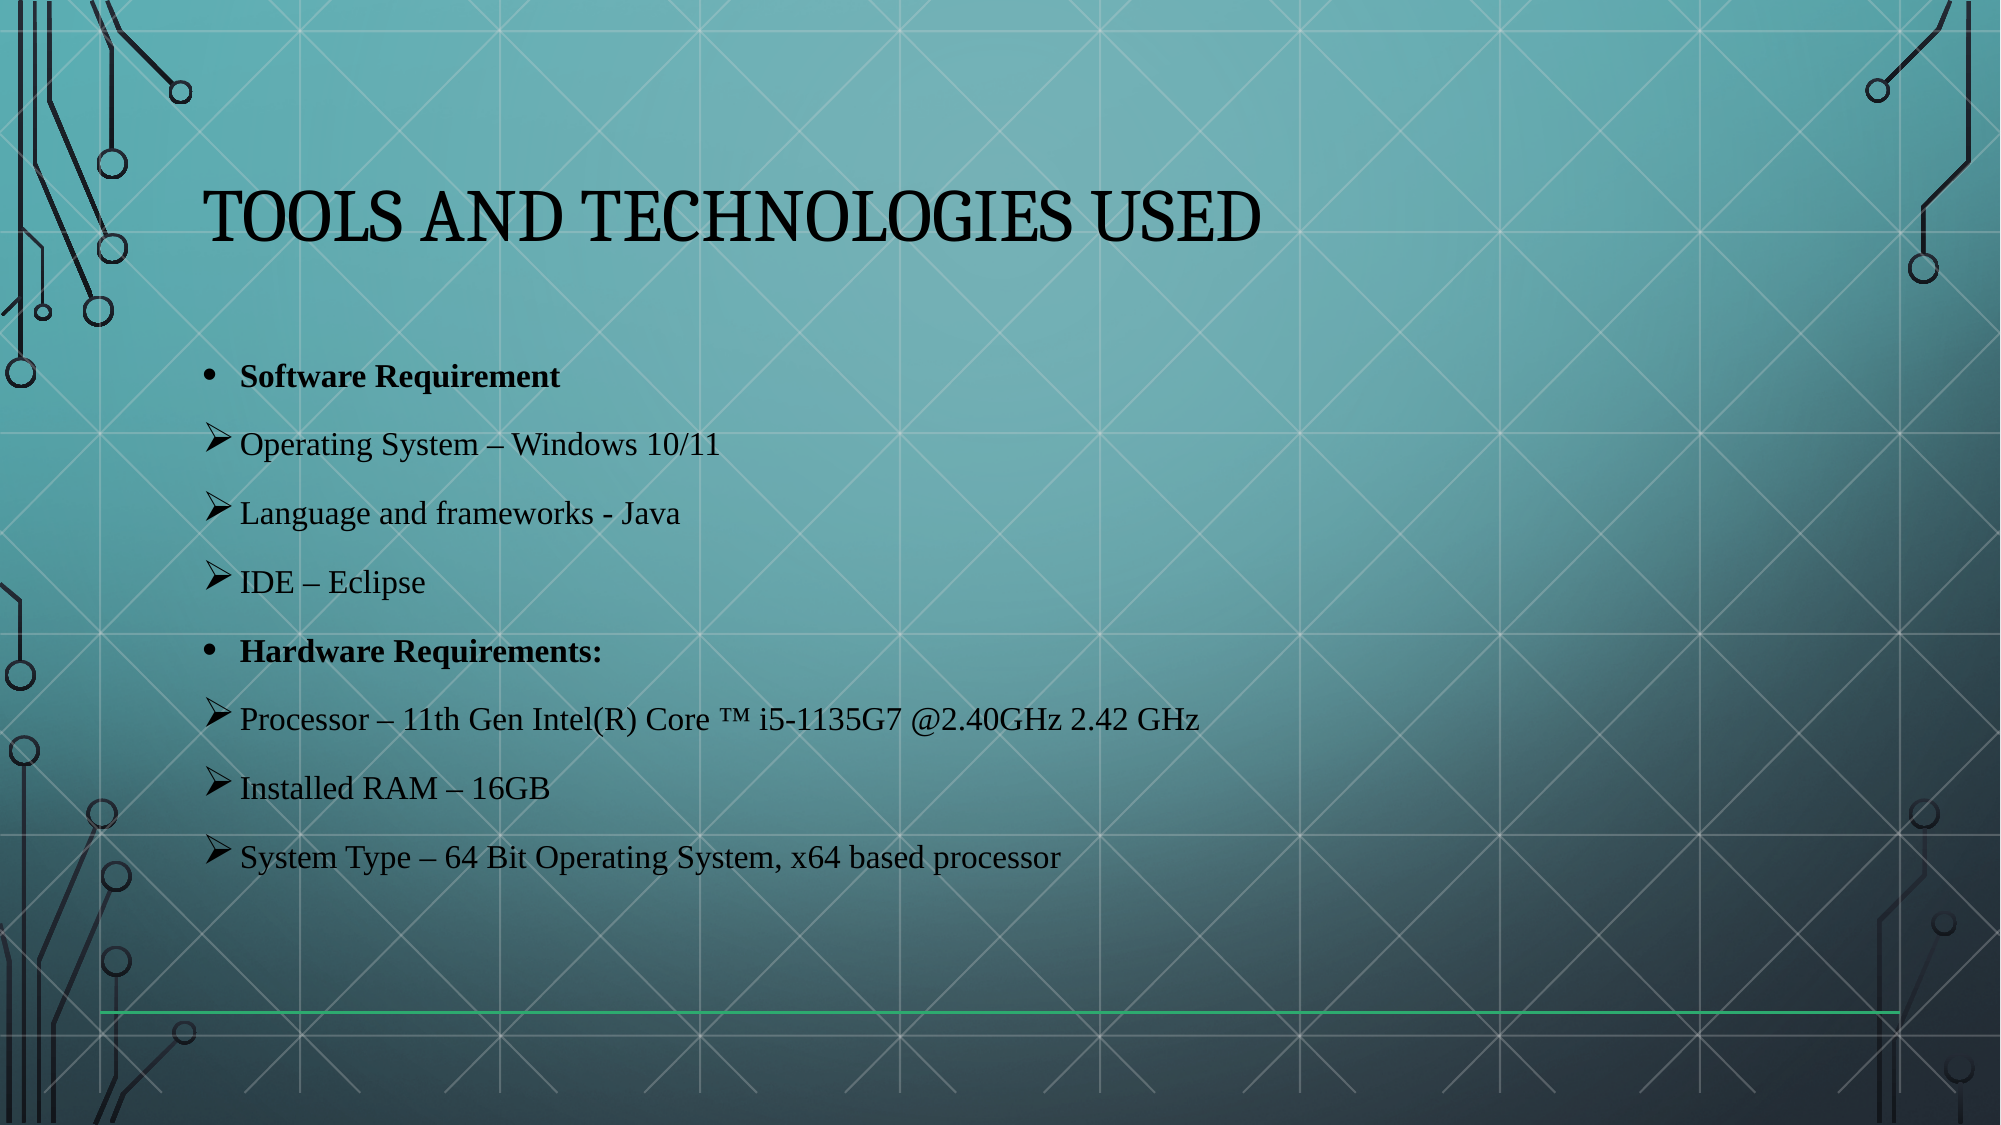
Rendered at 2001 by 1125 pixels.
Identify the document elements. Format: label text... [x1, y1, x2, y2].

list Software Requirement Operating System – Windows 10/11 Language and frameworks - Java IDE – Eclipse Hardware Requirements: Processor – 11th Gen Intel(R) Core ™ i5-1135G7 @2.40GHz 2.42 GHz Installed RAM – 16GB System Type – 64 Bit Operating System, x64 based processor [187, 338, 1813, 920]
title Tools and technologies used [187, 95, 1813, 338]
